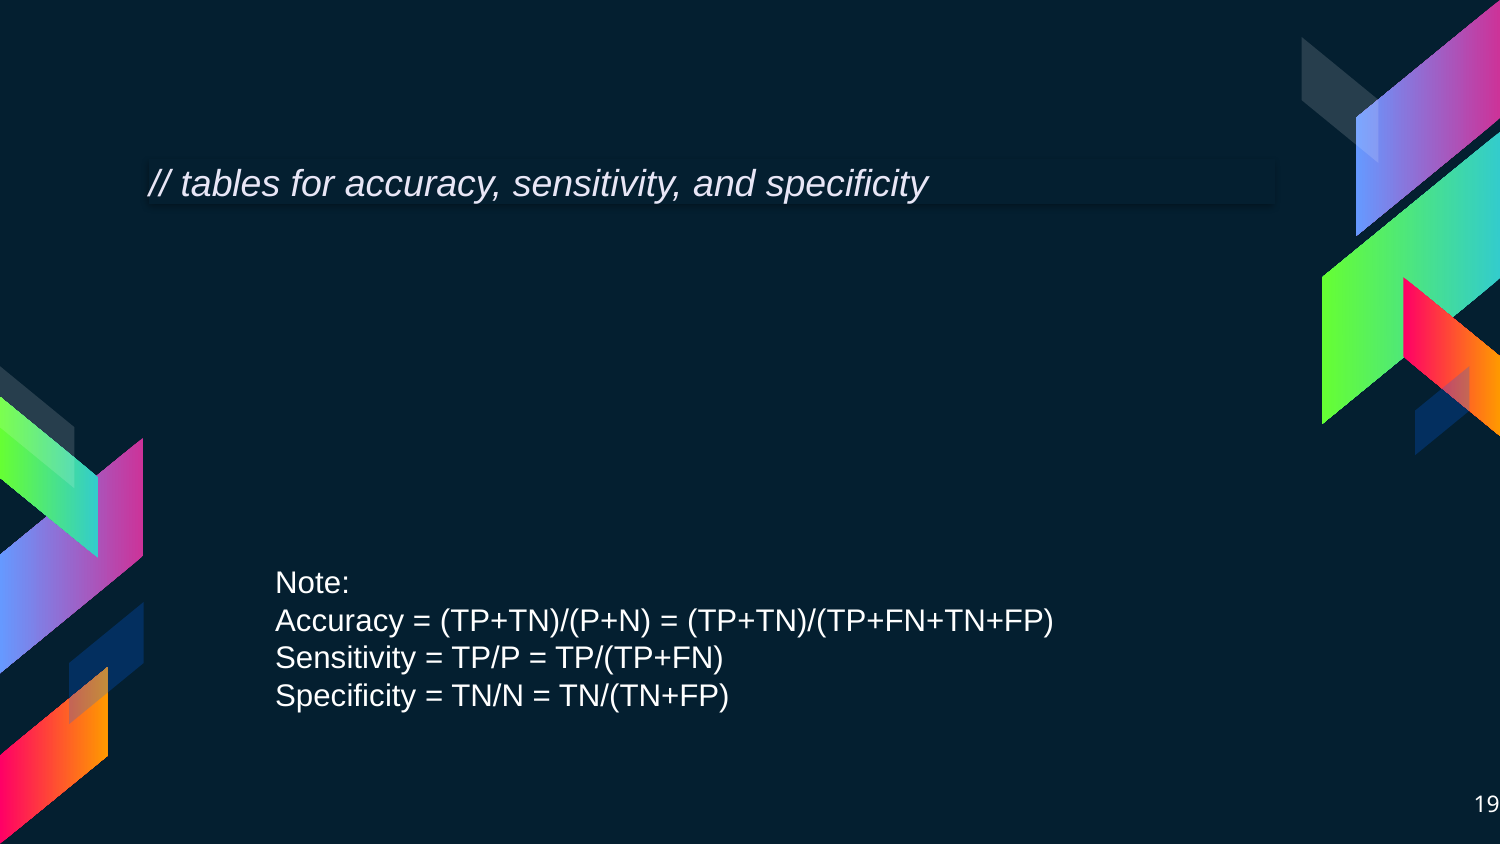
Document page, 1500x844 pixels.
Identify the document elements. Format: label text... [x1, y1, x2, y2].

slide_number 19 [1403, 788, 1500, 844]
text_box // tables for accuracy, sensitivity, and specificity [149, 158, 1275, 204]
text_box Note: Accuracy = (TP+TN)/(P+N) = (TP+TN)/(TP+FN+TN+FP) Sensitivity = TP/P = TP/(TP+FN) Specificity = TN/N = TN/(TN+FP) [275, 561, 1401, 713]
